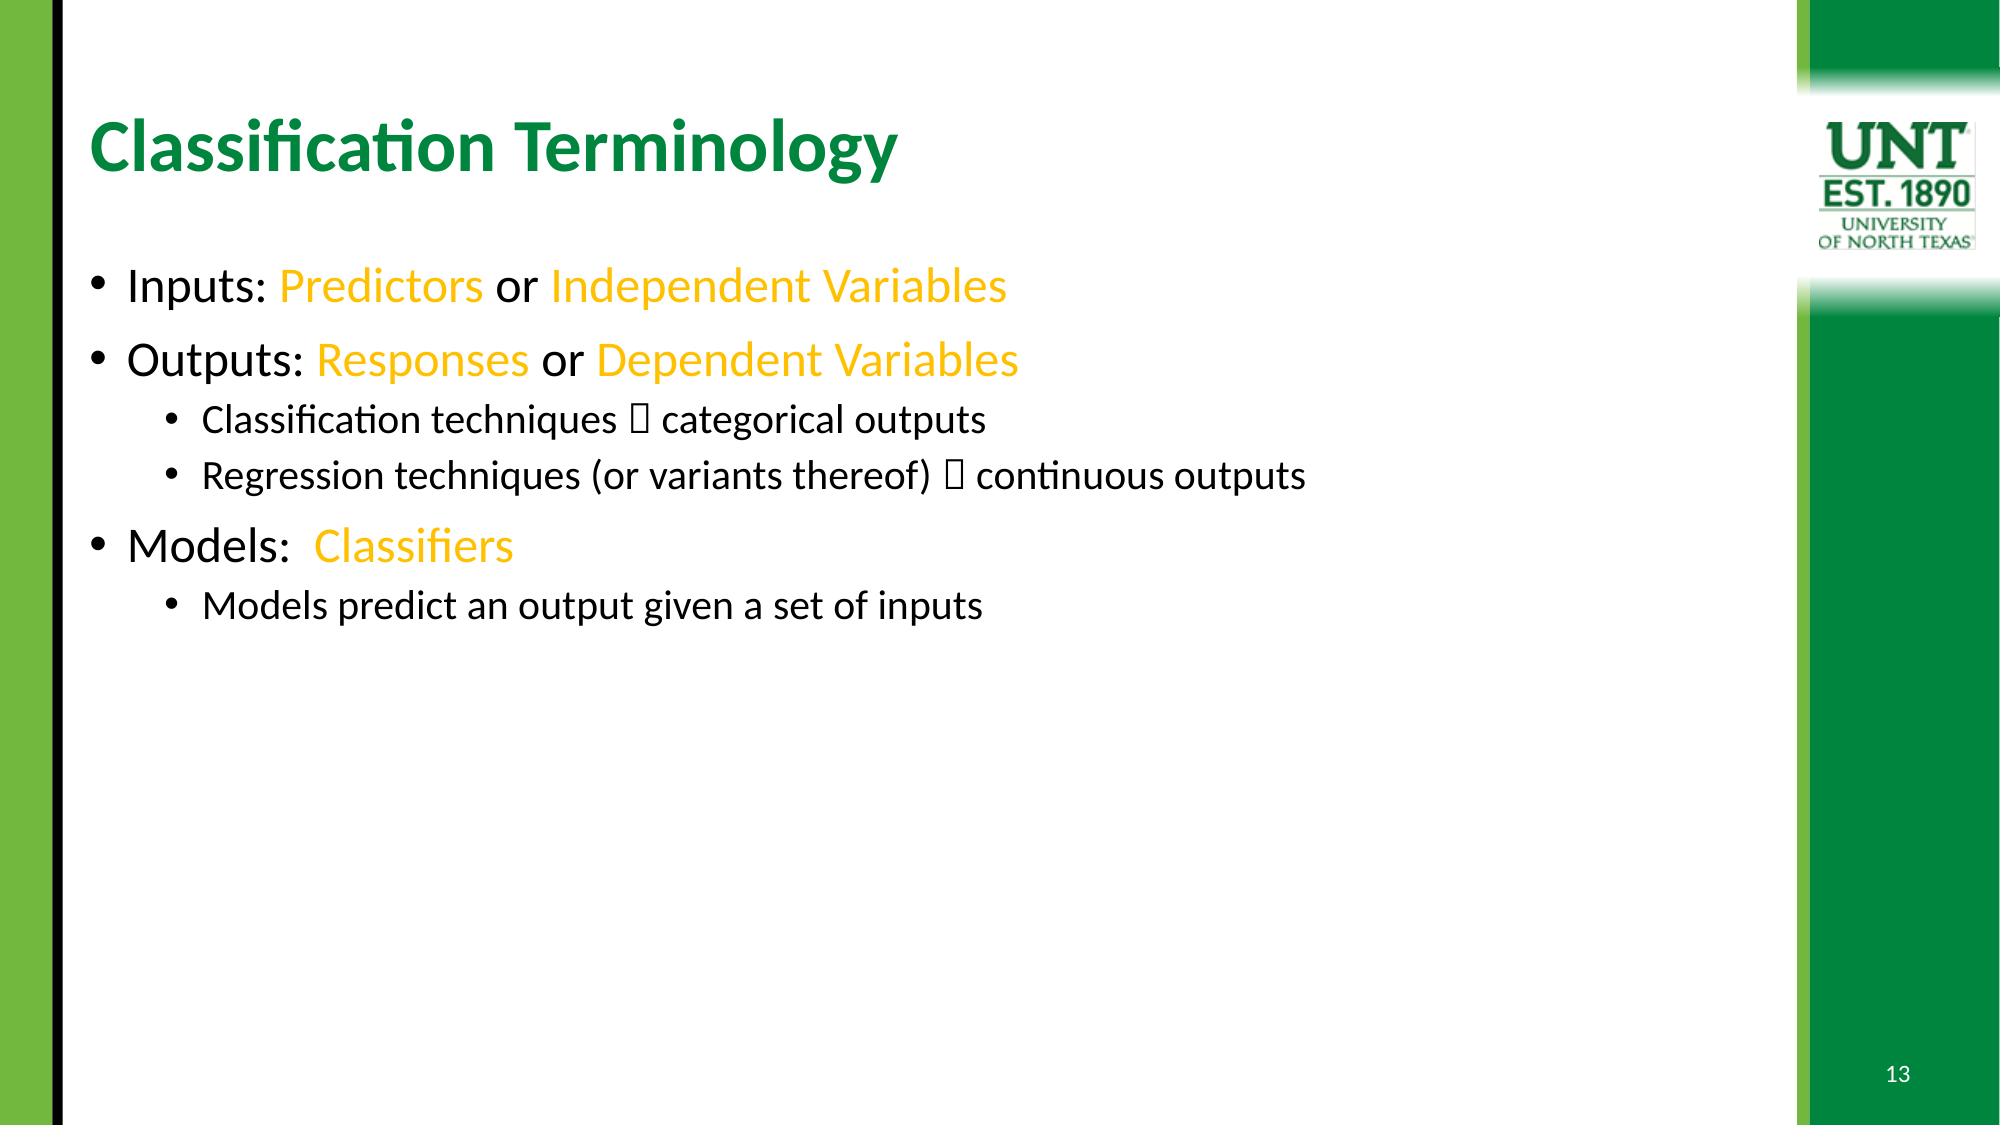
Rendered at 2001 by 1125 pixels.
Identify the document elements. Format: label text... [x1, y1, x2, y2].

slide_number 13 [1859, 1042, 1937, 1103]
picture [1819, 122, 1977, 251]
list Inputs: Predictors or Independent Variables Outputs: Responses or Dependent Variables Classification techniques  categorical outputs Regression techniques (or variants thereof)  continuous outputs Models: Classifiers Models predict an output given a set of inputs [74, 251, 1786, 1014]
title Classification Terminology [75, 59, 1786, 234]
